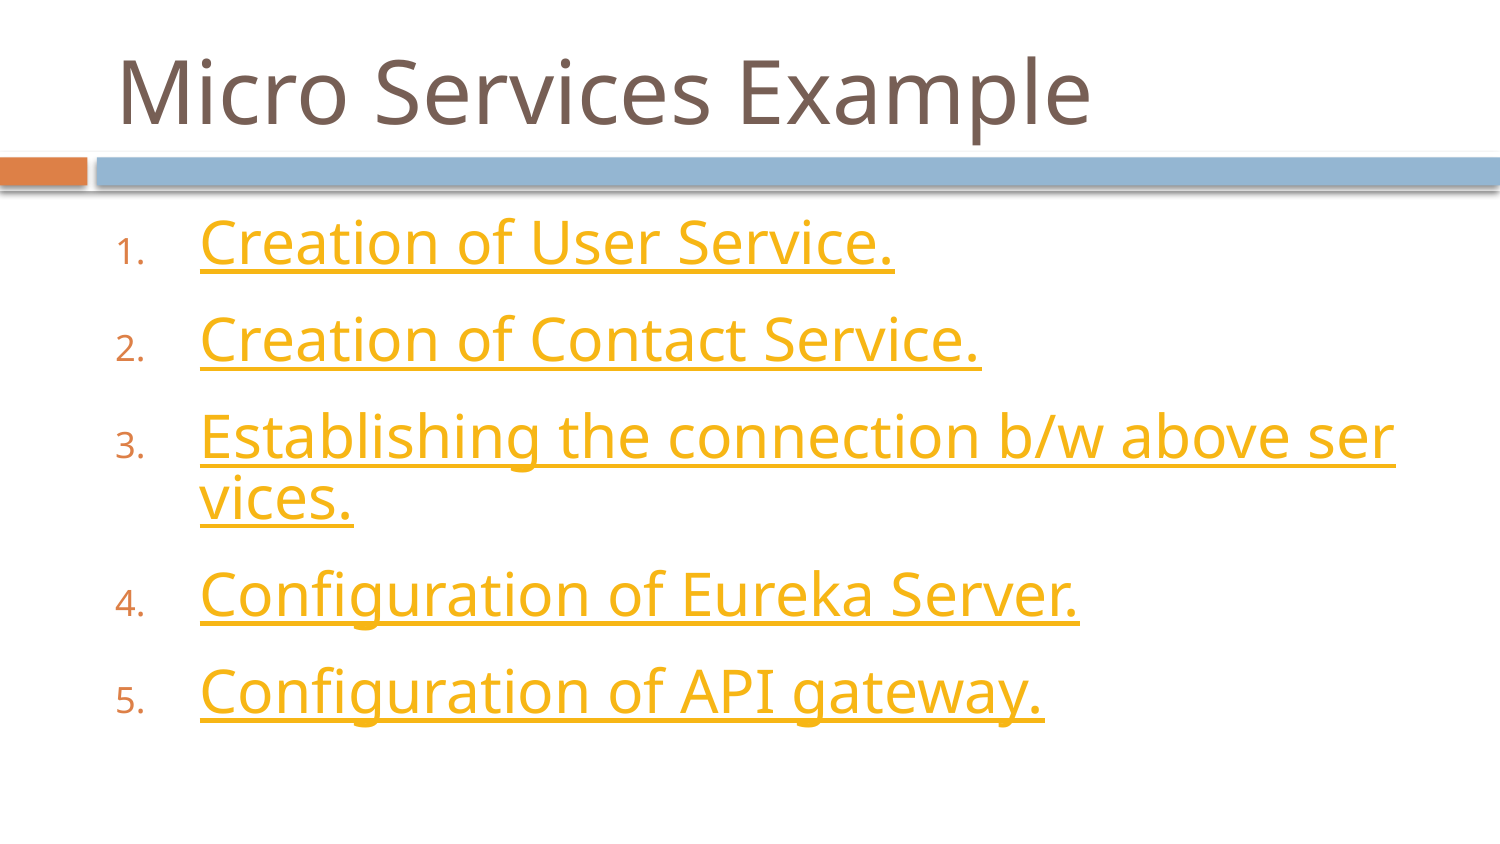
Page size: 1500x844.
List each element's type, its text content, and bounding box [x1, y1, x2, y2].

list Creation of User Service. Creation of Contact Service. Establishing the connection b/w above services. Configuration of Eureka Server. Configuration of API gateway. [100, 196, 1438, 750]
title Micro Services Example [100, 28, 1438, 150]
